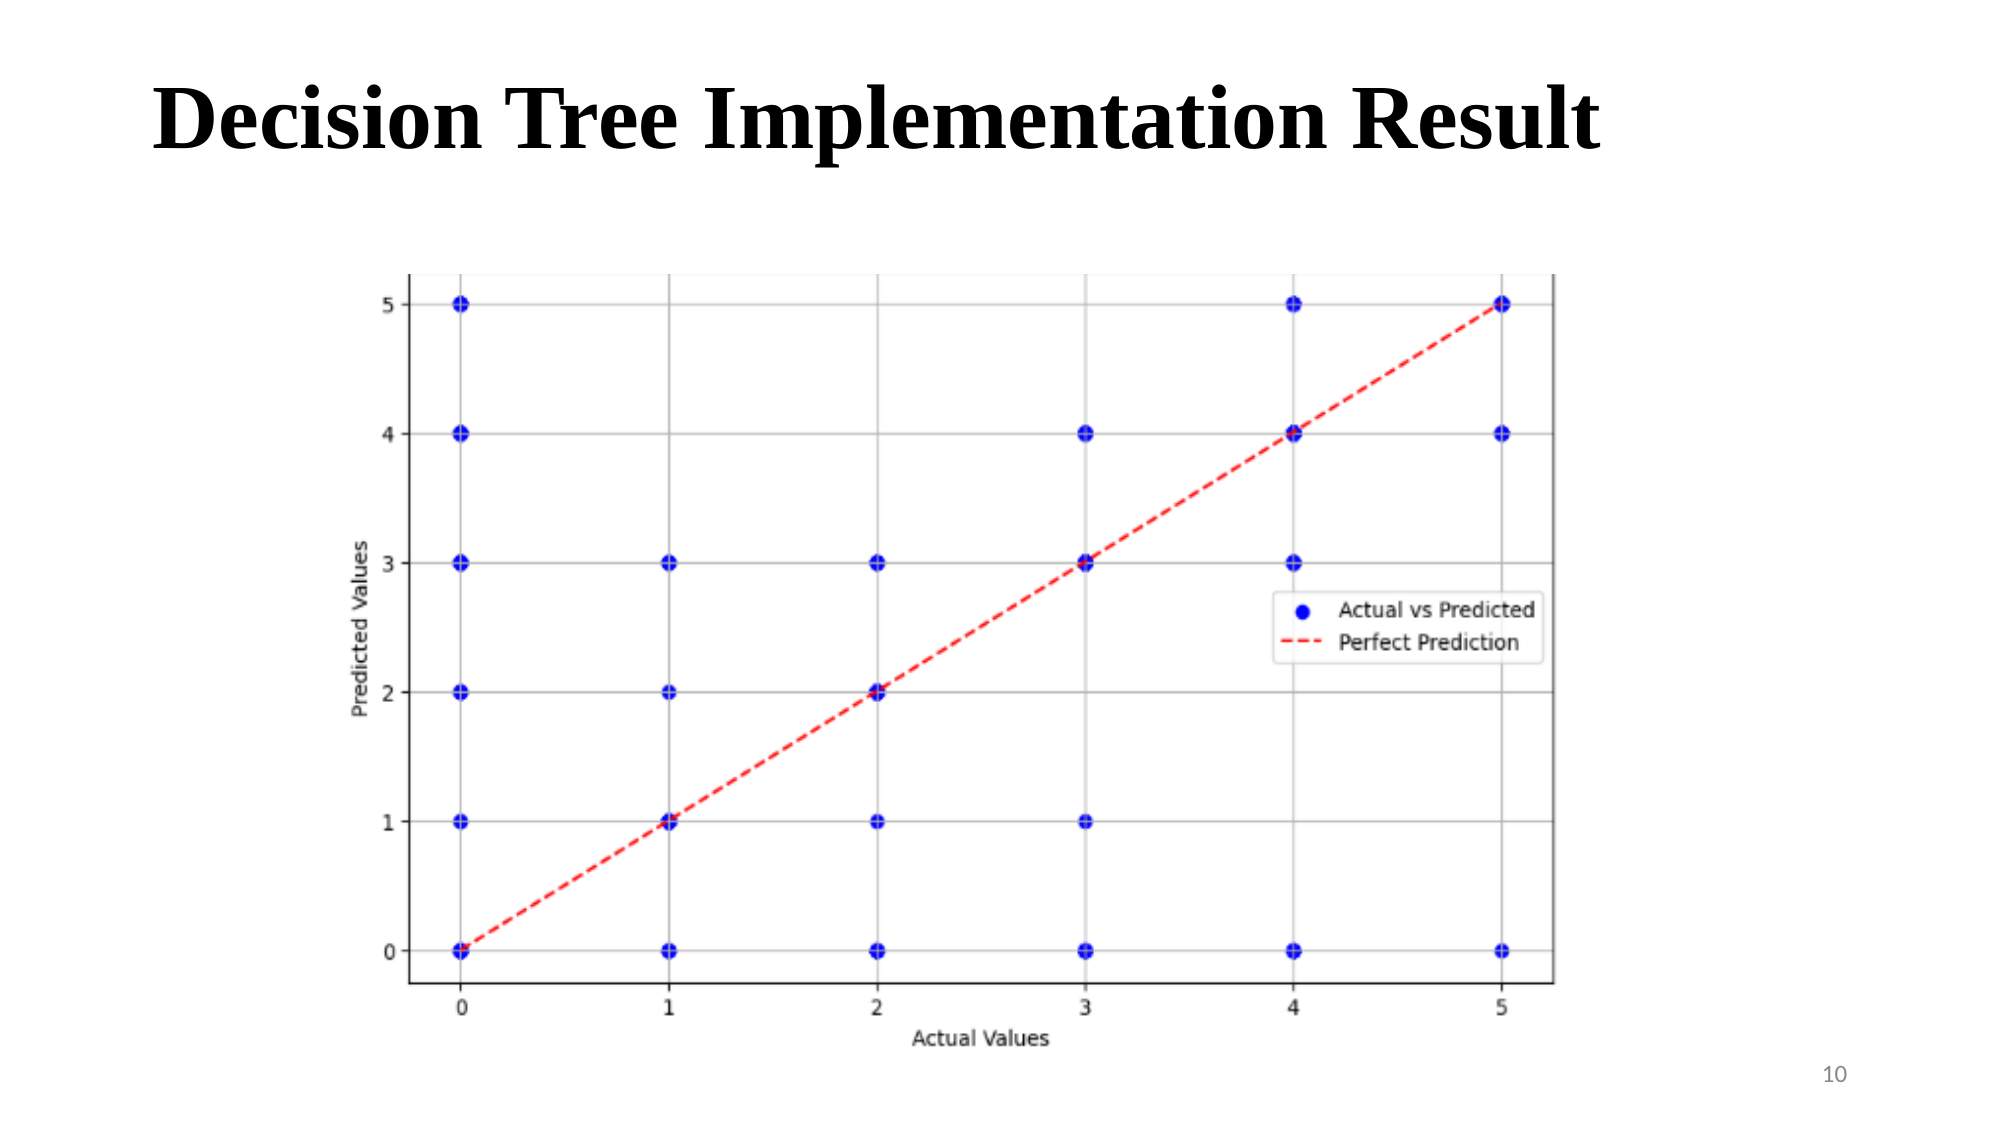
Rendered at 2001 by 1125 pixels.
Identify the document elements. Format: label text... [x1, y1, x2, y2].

slide_number 10 [1412, 1042, 1863, 1103]
title Decision Tree Implementation Result [137, 59, 1863, 278]
picture [336, 274, 1708, 1069]
